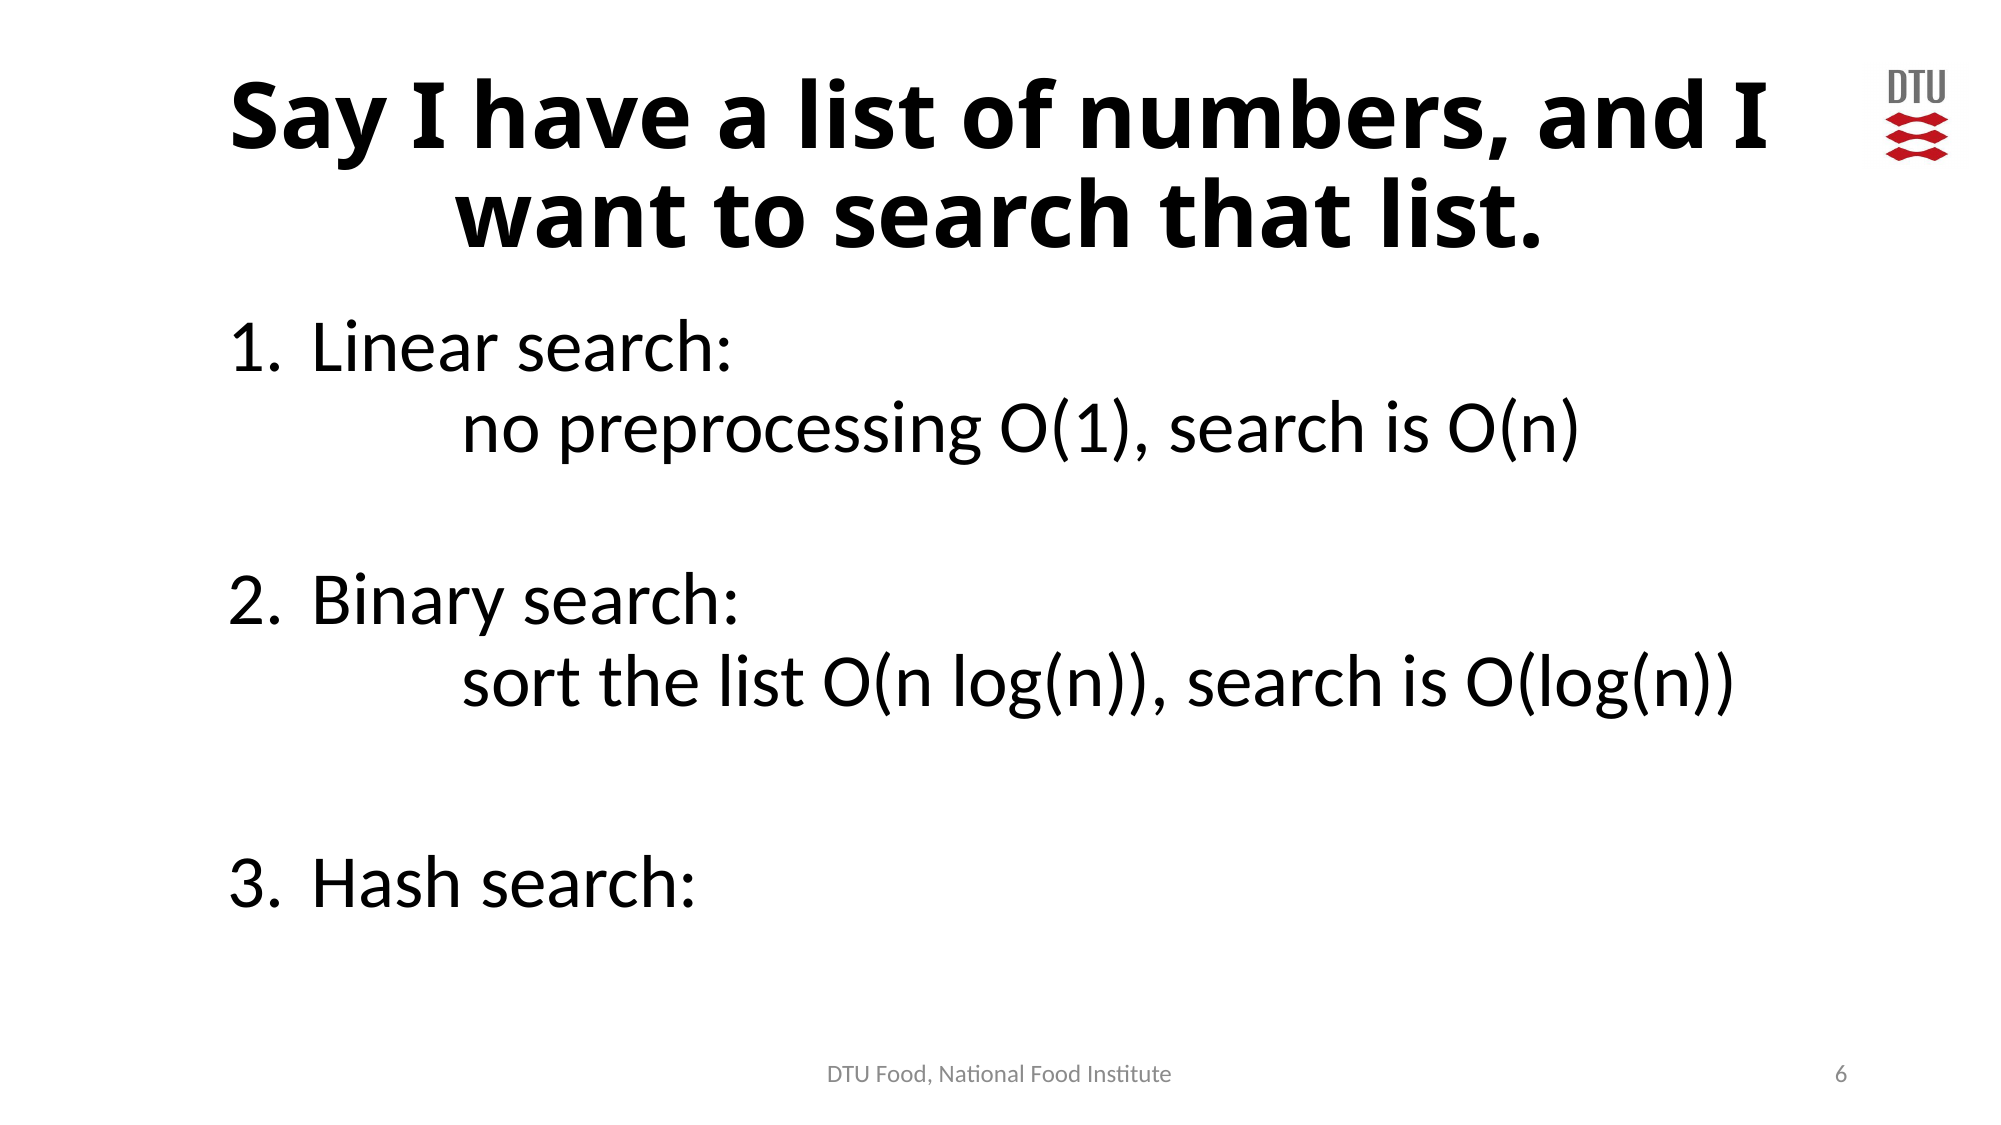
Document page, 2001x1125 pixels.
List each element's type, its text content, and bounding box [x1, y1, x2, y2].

picture [1862, 62, 1969, 169]
slide_number 6 [1412, 1042, 1863, 1103]
list Linear search: no preprocessing O(1), search is O(n) Binary search: sort the list O(n log(n)), search is O(log(n)) Hash search: [137, 299, 1863, 1014]
footer DTU Food, National Food Institute [662, 1042, 1338, 1103]
title Say I have a list of numbers, and I want to search that list. [137, 59, 1863, 278]
